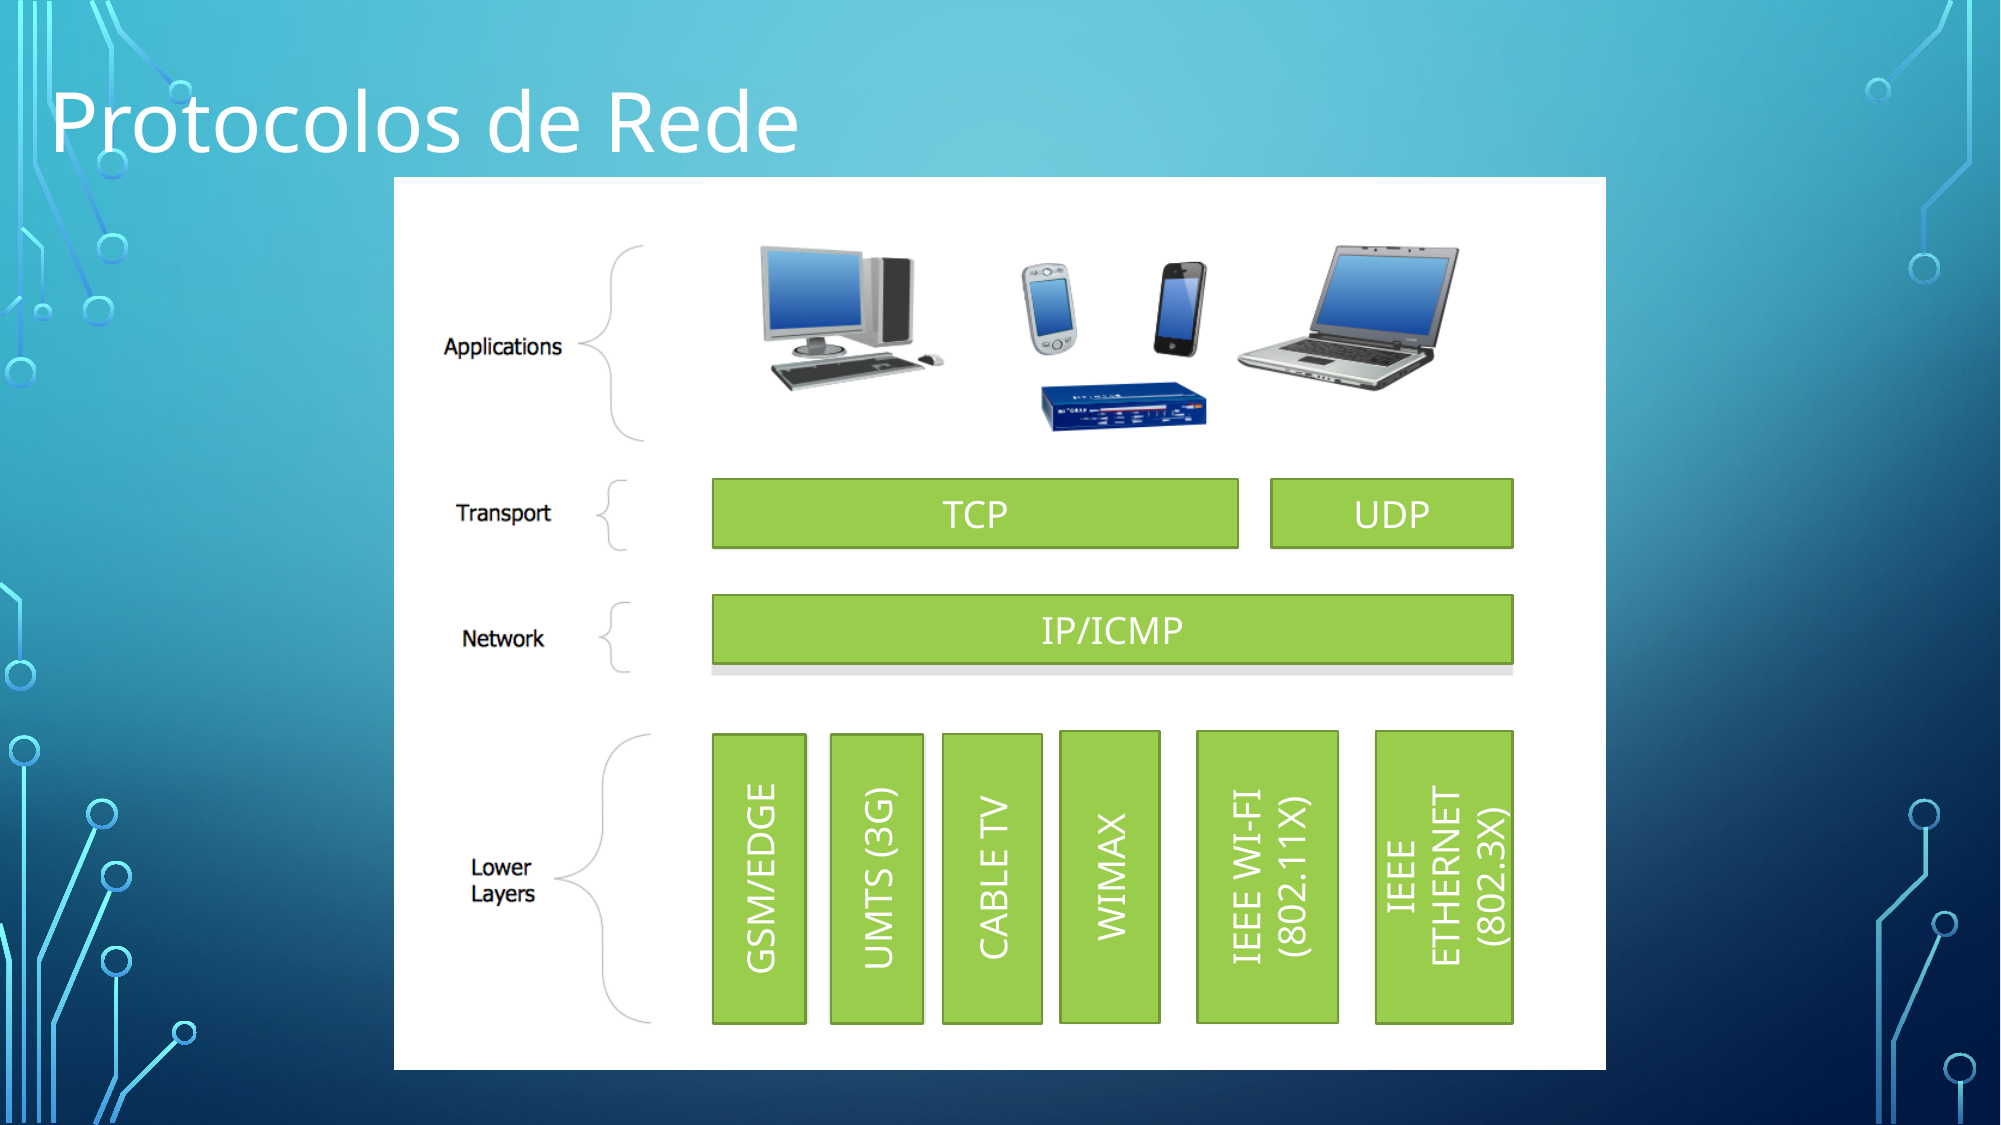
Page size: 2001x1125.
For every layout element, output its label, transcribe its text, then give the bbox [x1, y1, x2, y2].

picture [394, 177, 1606, 1070]
text_box Protocolos de Rede [33, 61, 818, 177]
